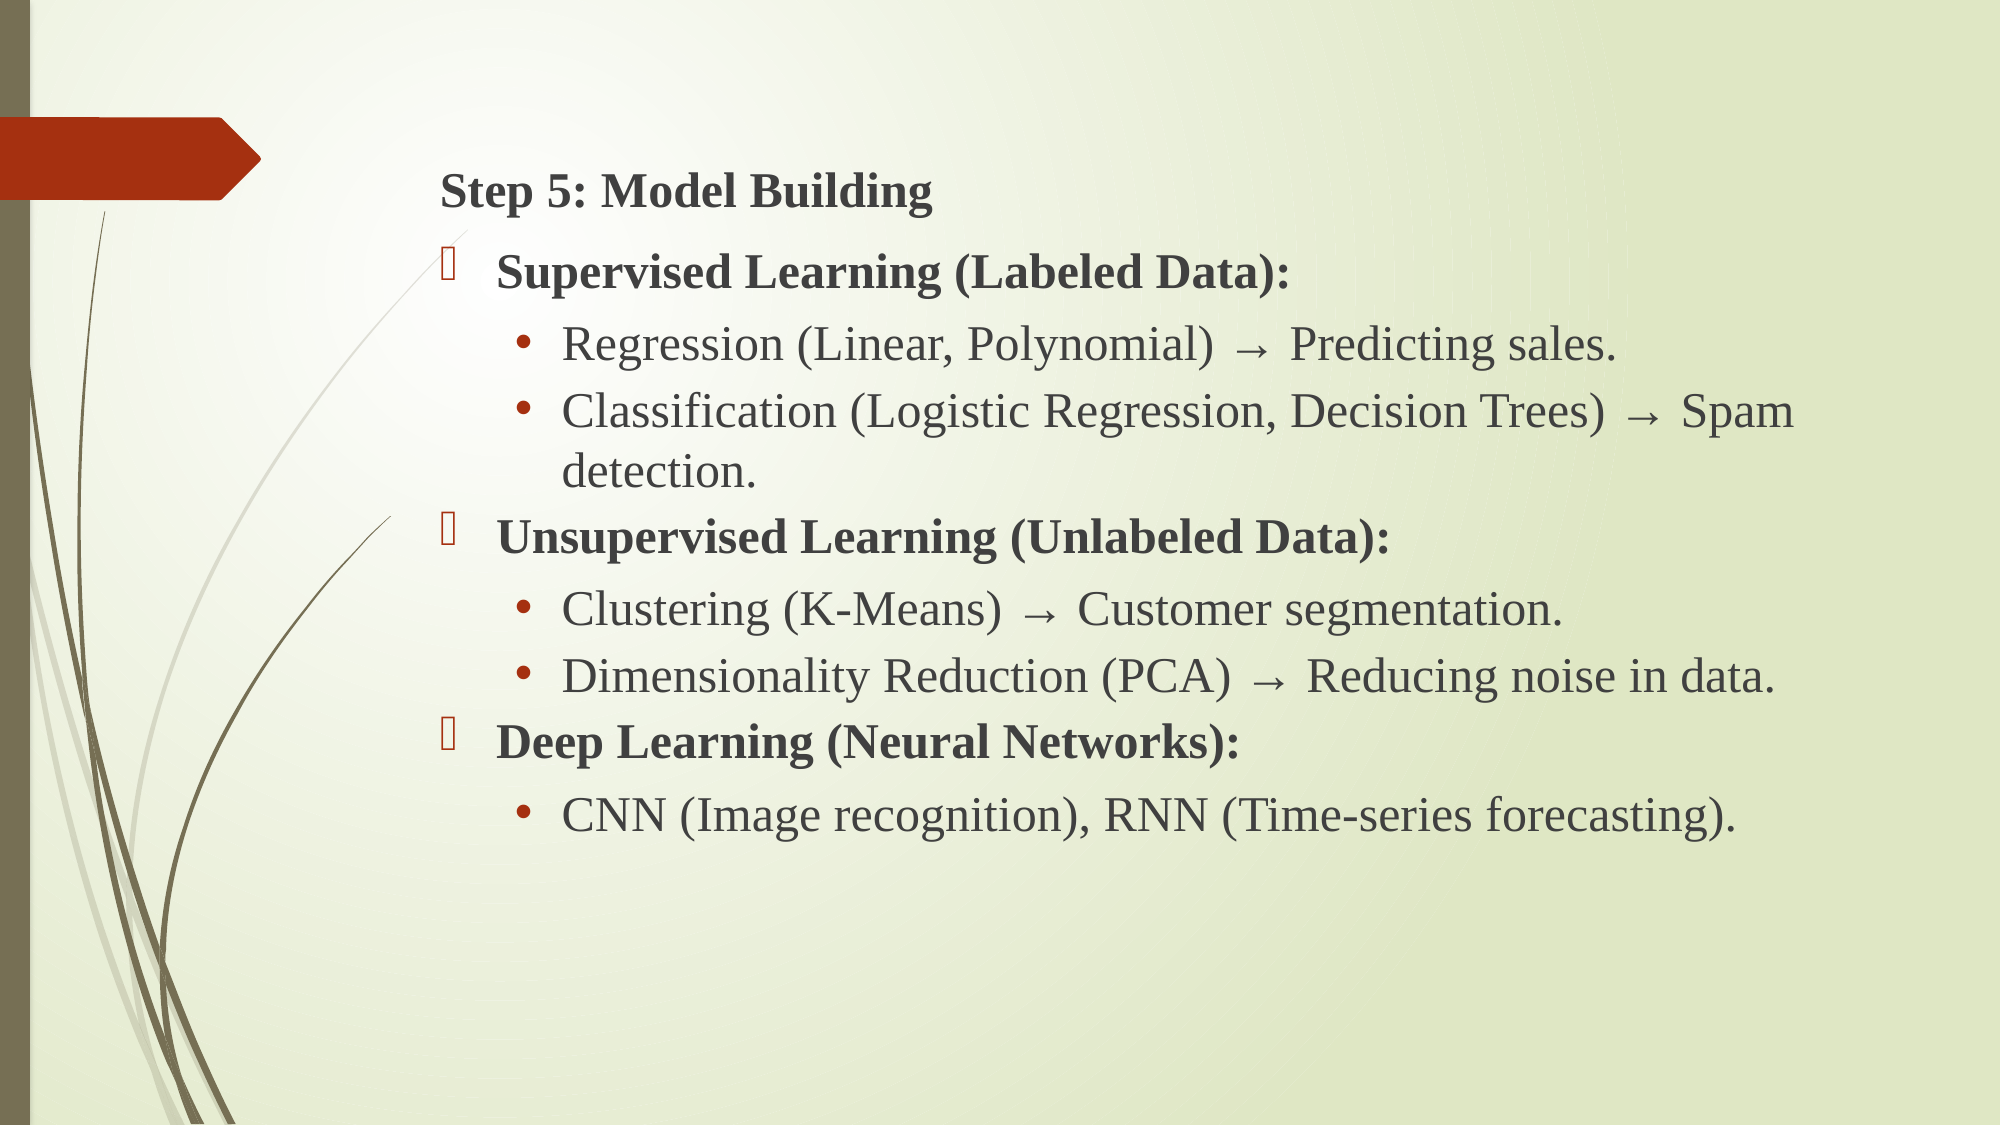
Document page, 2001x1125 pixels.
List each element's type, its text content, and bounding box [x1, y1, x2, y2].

list Step 5: Model Building Supervised Learning (Labeled Data): Regression (Linear, Polynomial) → Predicting sales. Classification (Logistic Regression, Decision Trees) → Spam detection. Unsupervised Learning (Unlabeled Data): Clustering (K-Means) → Customer segmentation. Dimensionality Reduction (PCA) → Reducing noise in data. Deep Learning (Neural Networks): CNN (Image recognition), RNN (Time-series forecasting). [424, 149, 1888, 970]
